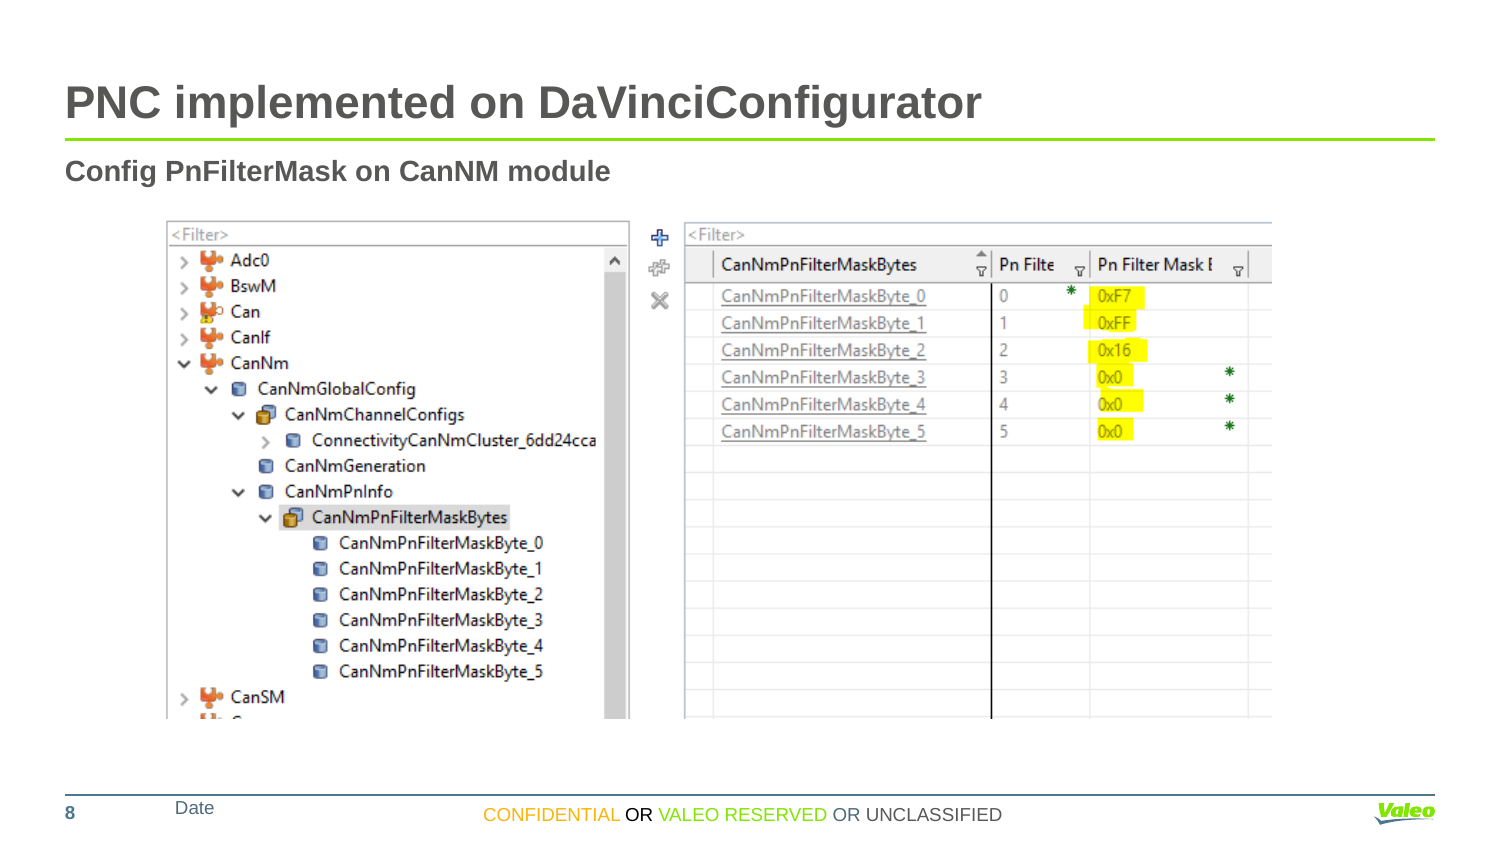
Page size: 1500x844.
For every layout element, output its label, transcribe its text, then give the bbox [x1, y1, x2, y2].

slide_number 8 [64, 795, 97, 817]
picture [165, 217, 1273, 719]
title PNC implemented on DaVinciConfigurator [64, 56, 1020, 141]
list Config PnFilterMask on CanNM module [64, 152, 646, 219]
